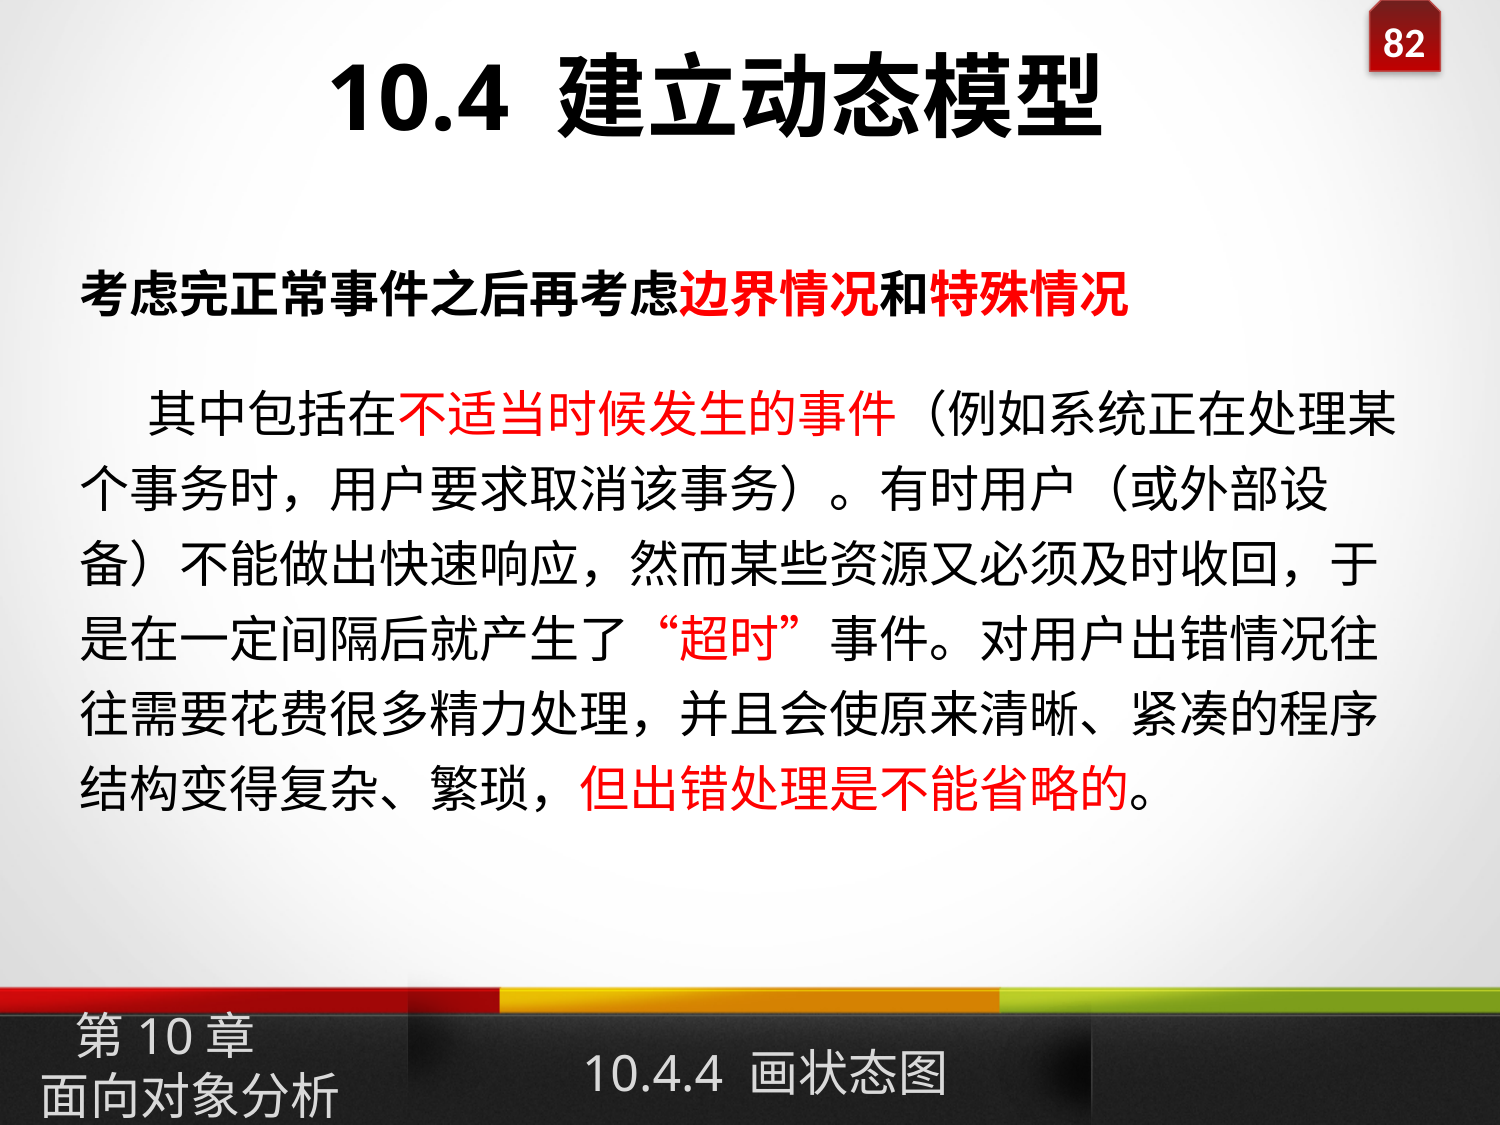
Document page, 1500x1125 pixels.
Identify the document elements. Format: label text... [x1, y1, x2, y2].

text_box 其中包括在不适当时候发生的事件（例如系统正在处理某个事务时，用户要求取消该事务）。有时用户（或外部设备）不能做出快速响应，然而某些资源又必须及时收回，于是在一定间隔后就产生了“超时”事件。对用户出错情况往往需要花费很多精力处理，并且会使原来清晰、紧凑的程序结构变得复杂、繁琐，但出错处理是不能省略的。 [64, 359, 1439, 825]
text_box 10.4 建立动态模型 [41, 0, 1392, 188]
picture [0, 0, 1500, 1125]
text_box 考虑完正常事件之后再考虑边界情况和特殊情况 [64, 254, 1211, 330]
text_box 10.4.4 画状态图 [458, 1032, 1073, 1111]
